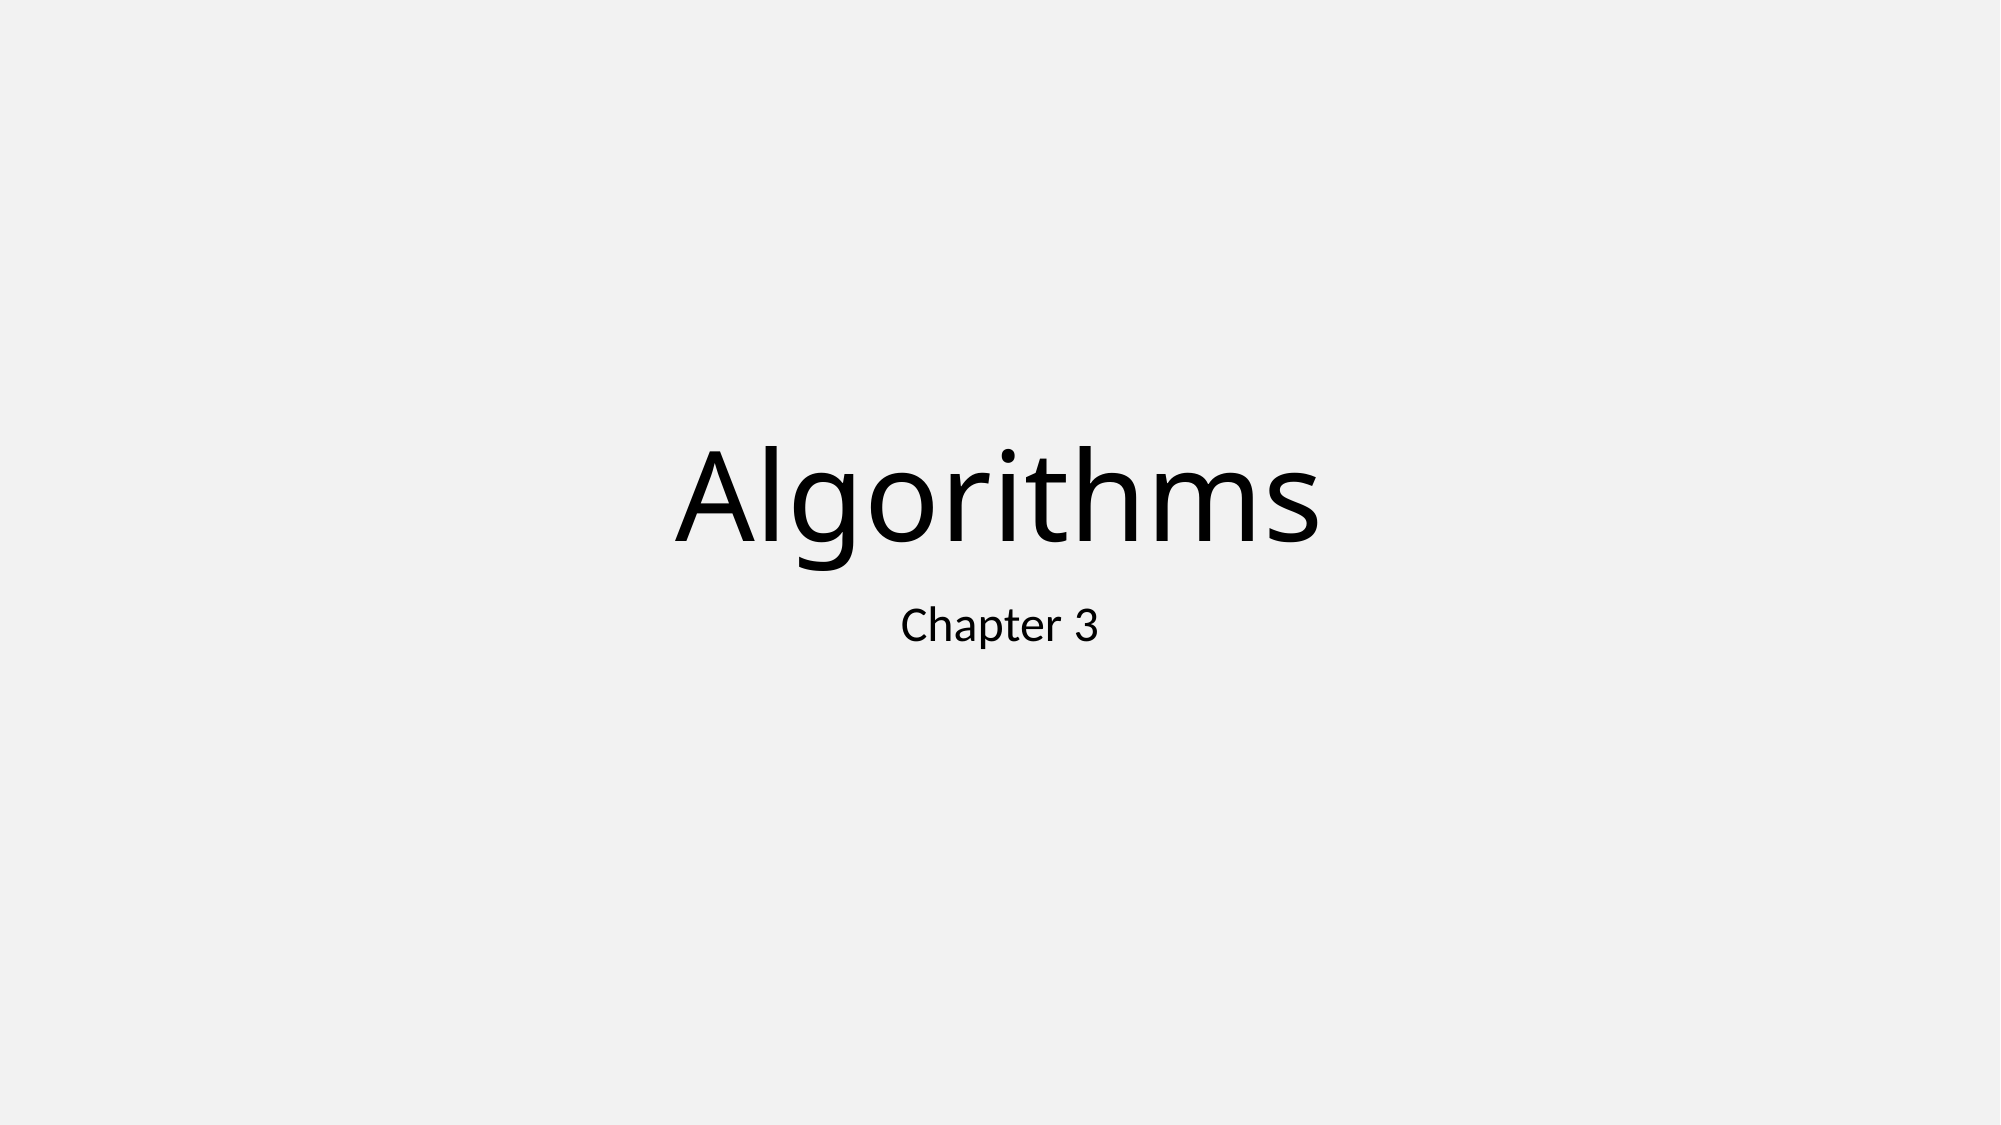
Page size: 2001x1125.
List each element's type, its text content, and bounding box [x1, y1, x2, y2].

subtitle Chapter 3 [249, 590, 1750, 863]
title Algorithms [249, 184, 1750, 576]
